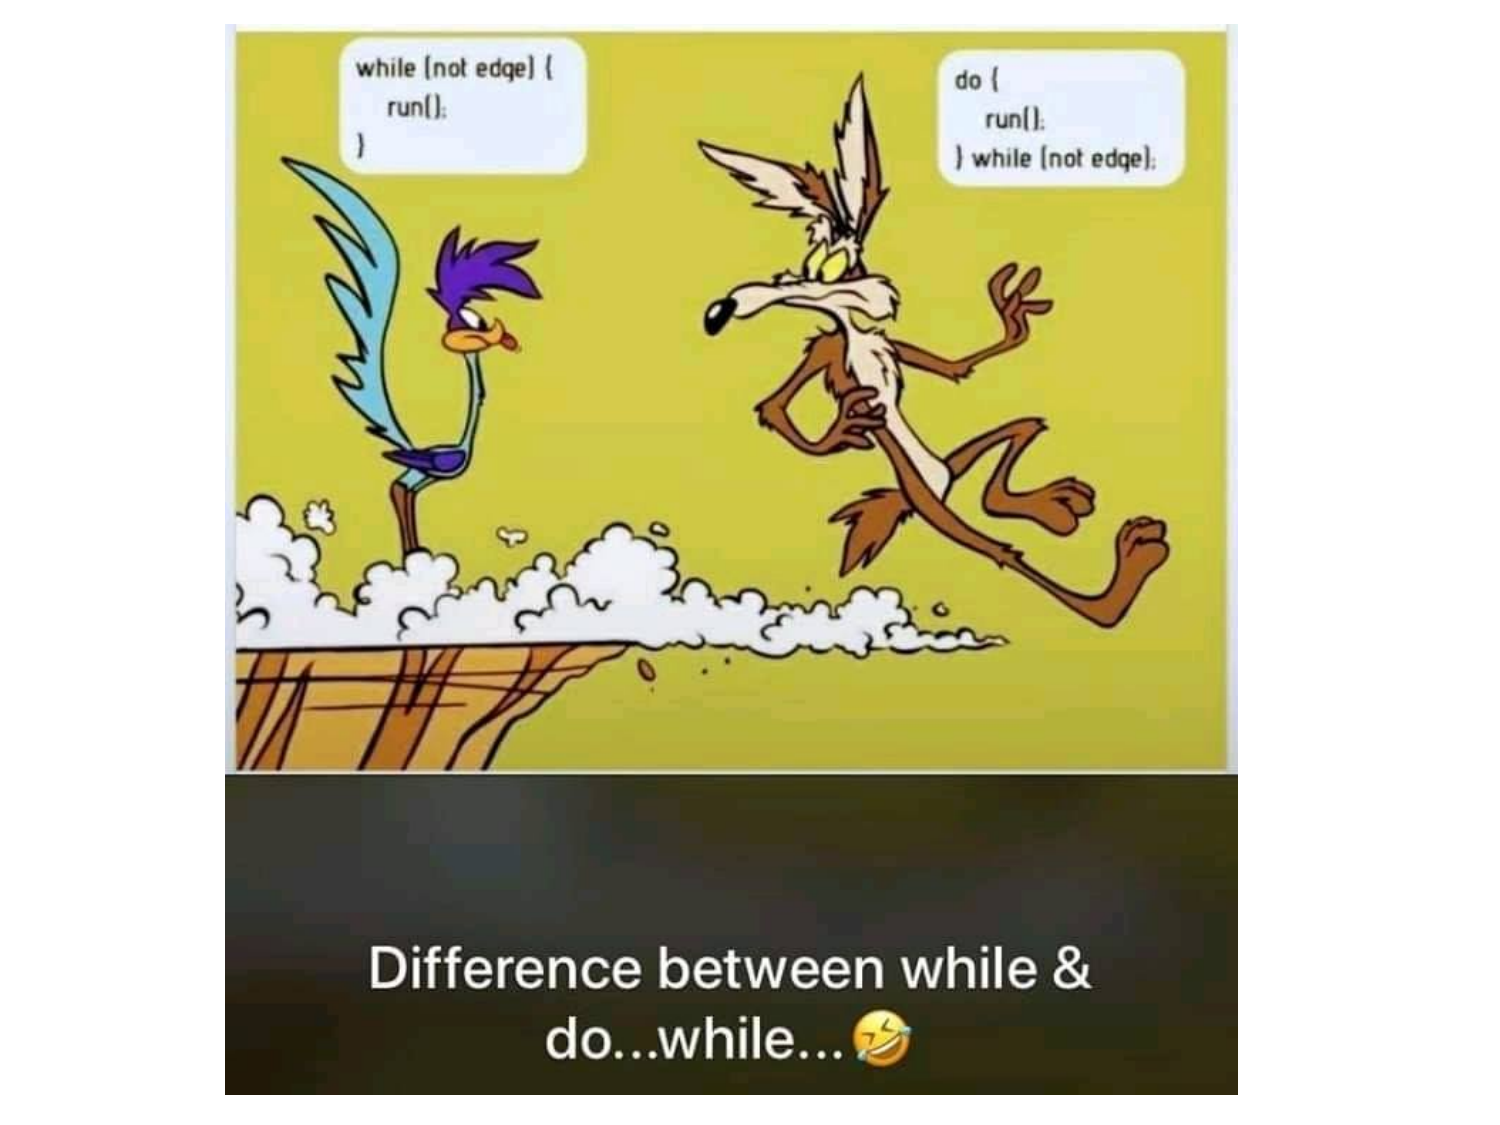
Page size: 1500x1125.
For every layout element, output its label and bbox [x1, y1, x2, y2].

list [224, 24, 1238, 1095]
